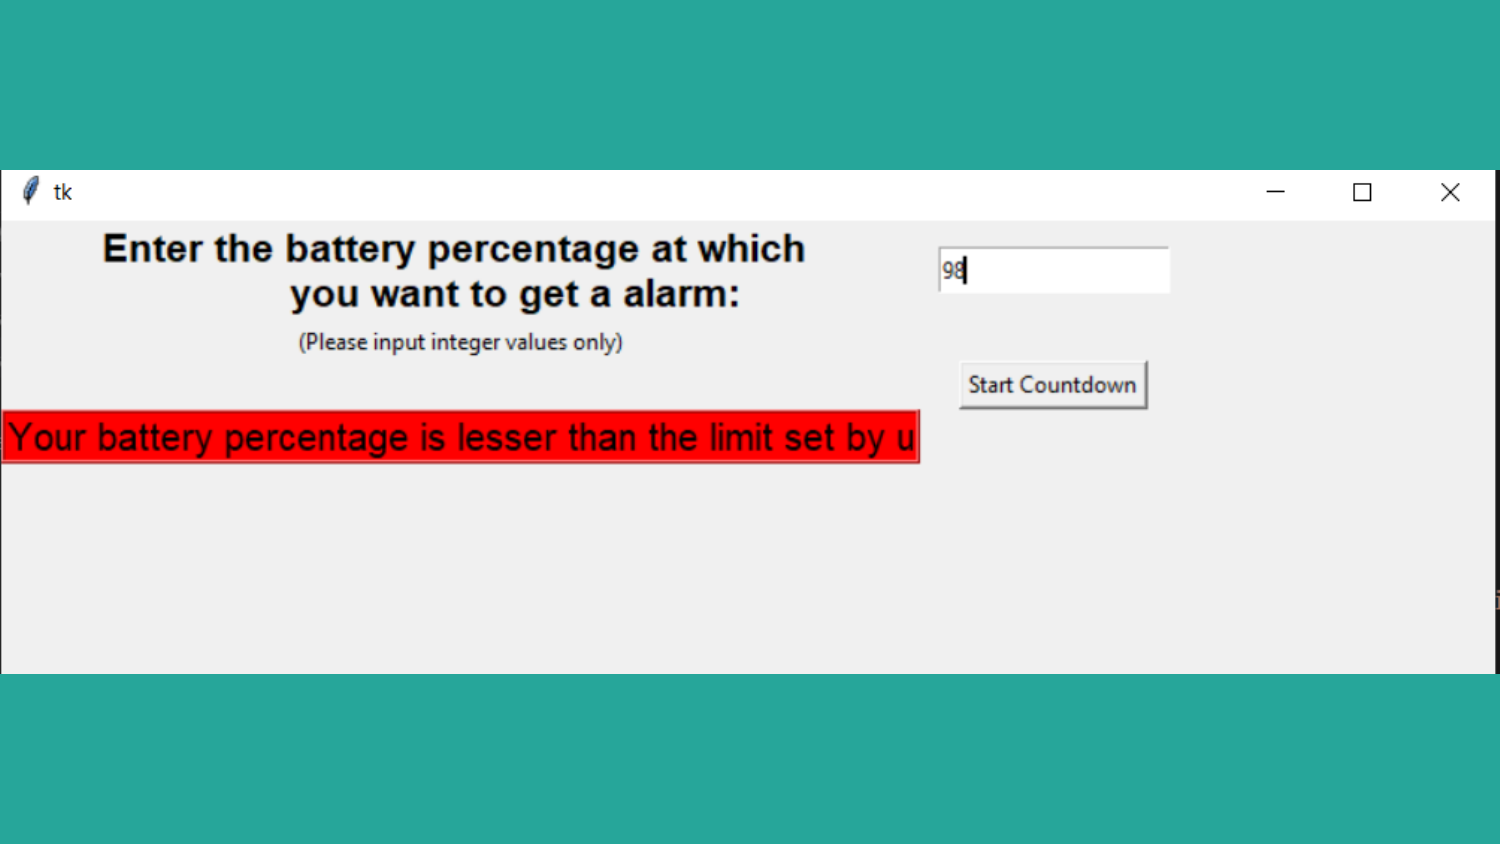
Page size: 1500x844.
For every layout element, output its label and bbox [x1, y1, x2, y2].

picture [0, 169, 1500, 674]
